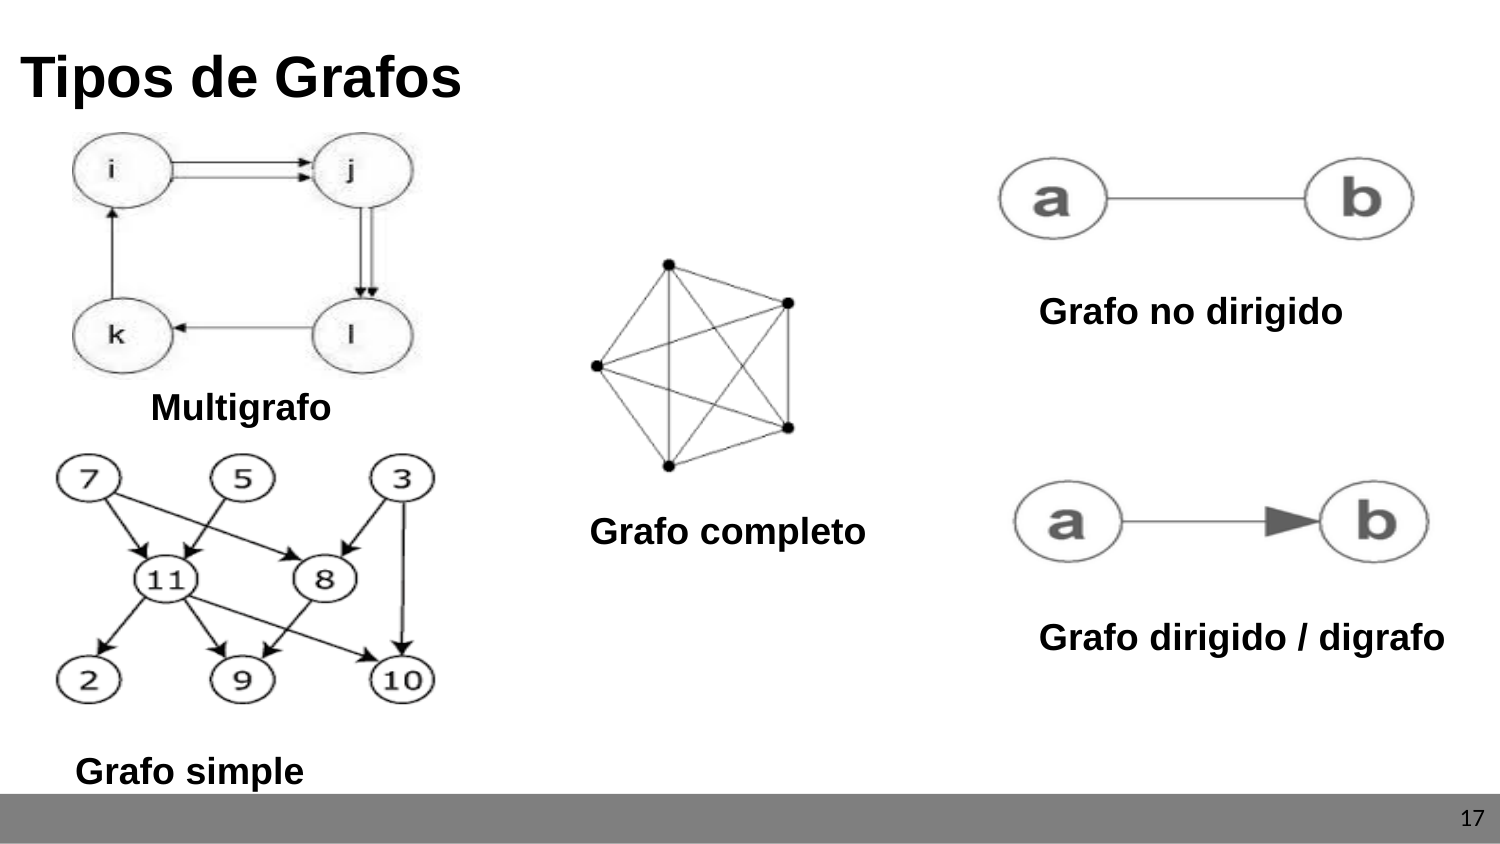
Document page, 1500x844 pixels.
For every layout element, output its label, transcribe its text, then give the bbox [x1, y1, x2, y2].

text_box ‹#› [1149, 793, 1500, 839]
picture [49, 448, 444, 710]
text_box Grafo completo [574, 499, 987, 545]
text_box Grafo simple [60, 739, 479, 786]
text_box Grafo dirigido / digrafo [1023, 605, 1500, 651]
text_box [0, 793, 1500, 844]
picture [992, 464, 1452, 580]
picture [976, 141, 1436, 256]
picture [72, 131, 425, 380]
text_box Multigrafo [135, 375, 554, 422]
picture [590, 254, 816, 480]
text_box Grafo no dirigido [1023, 280, 1442, 326]
text_box Tipos de Grafos [5, 31, 1207, 93]
